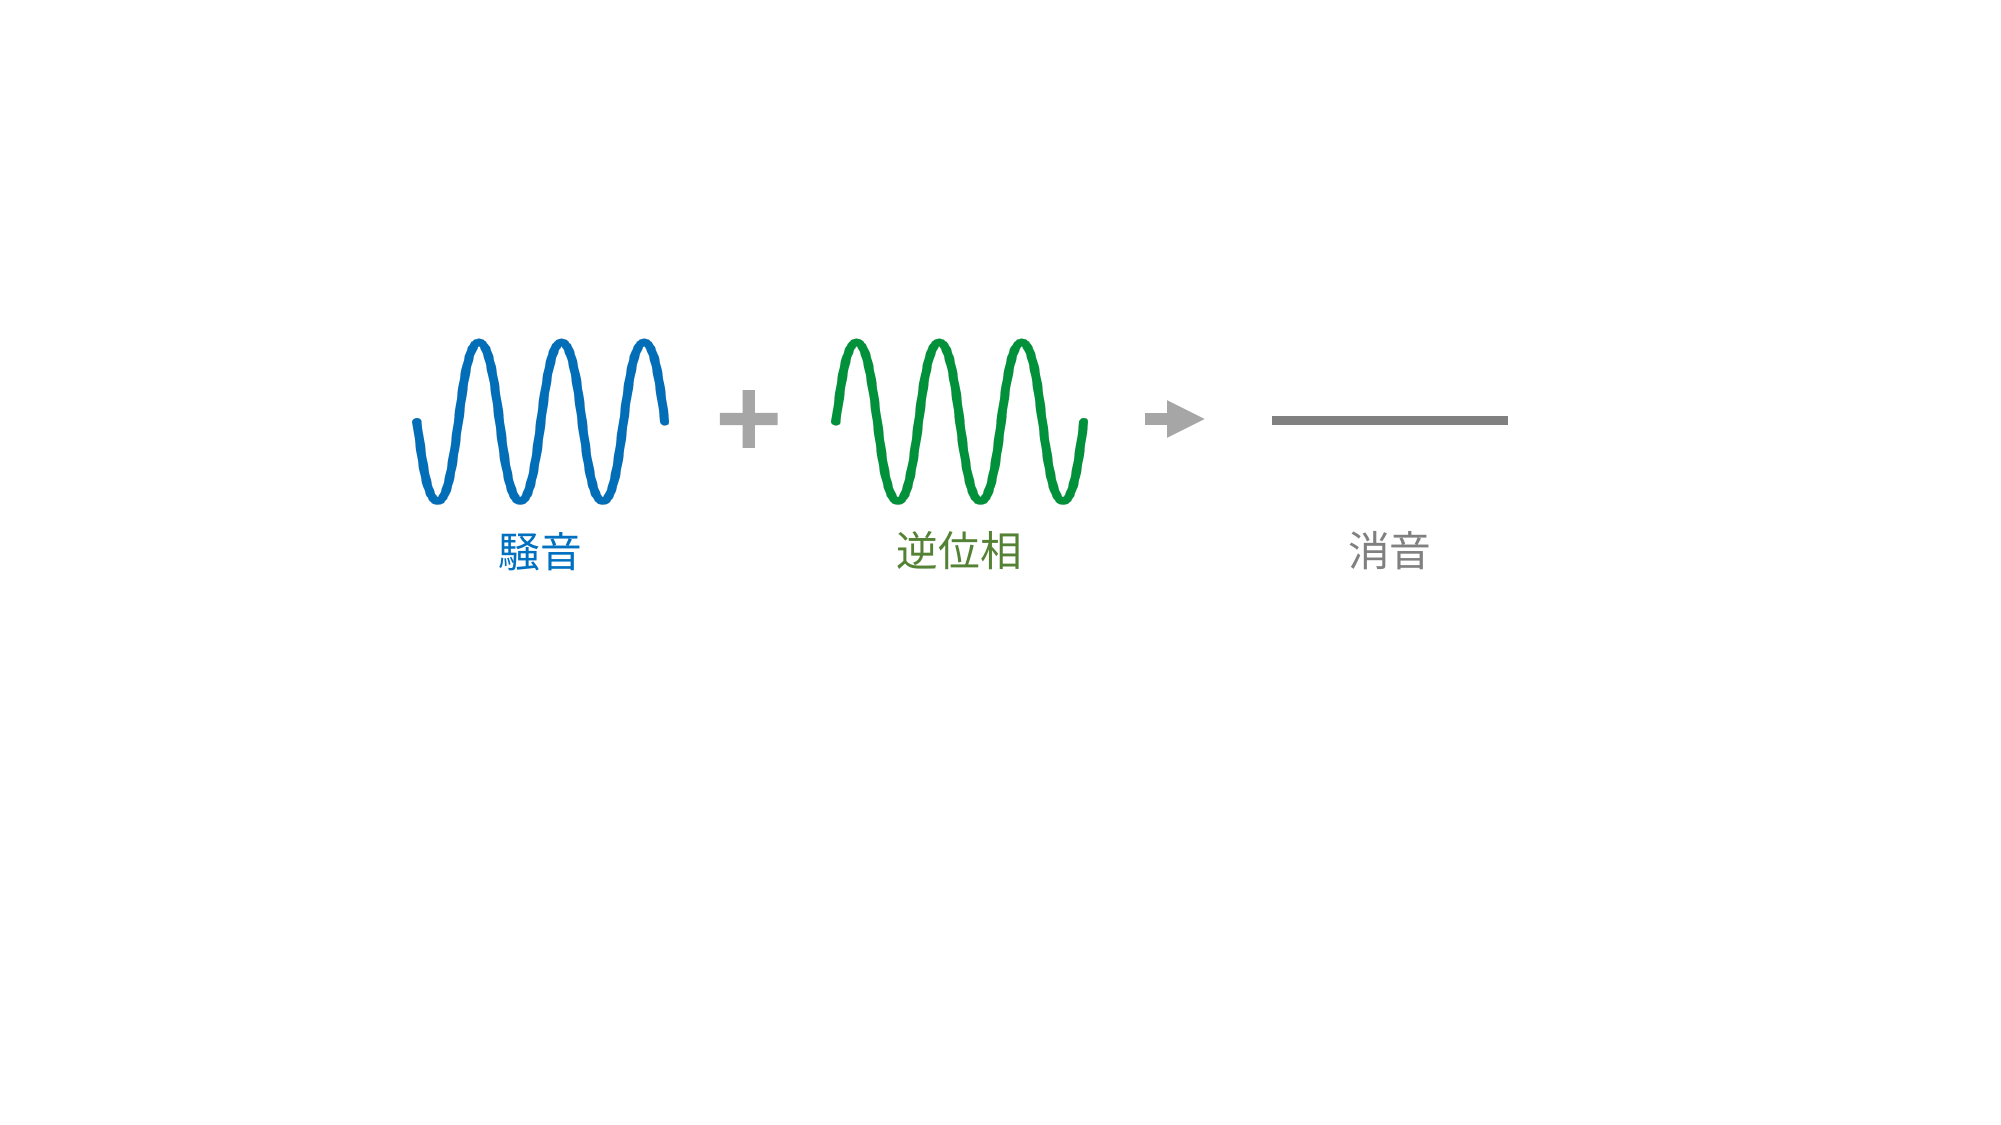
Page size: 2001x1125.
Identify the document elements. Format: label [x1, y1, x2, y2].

text_box [412, 338, 1508, 584]
